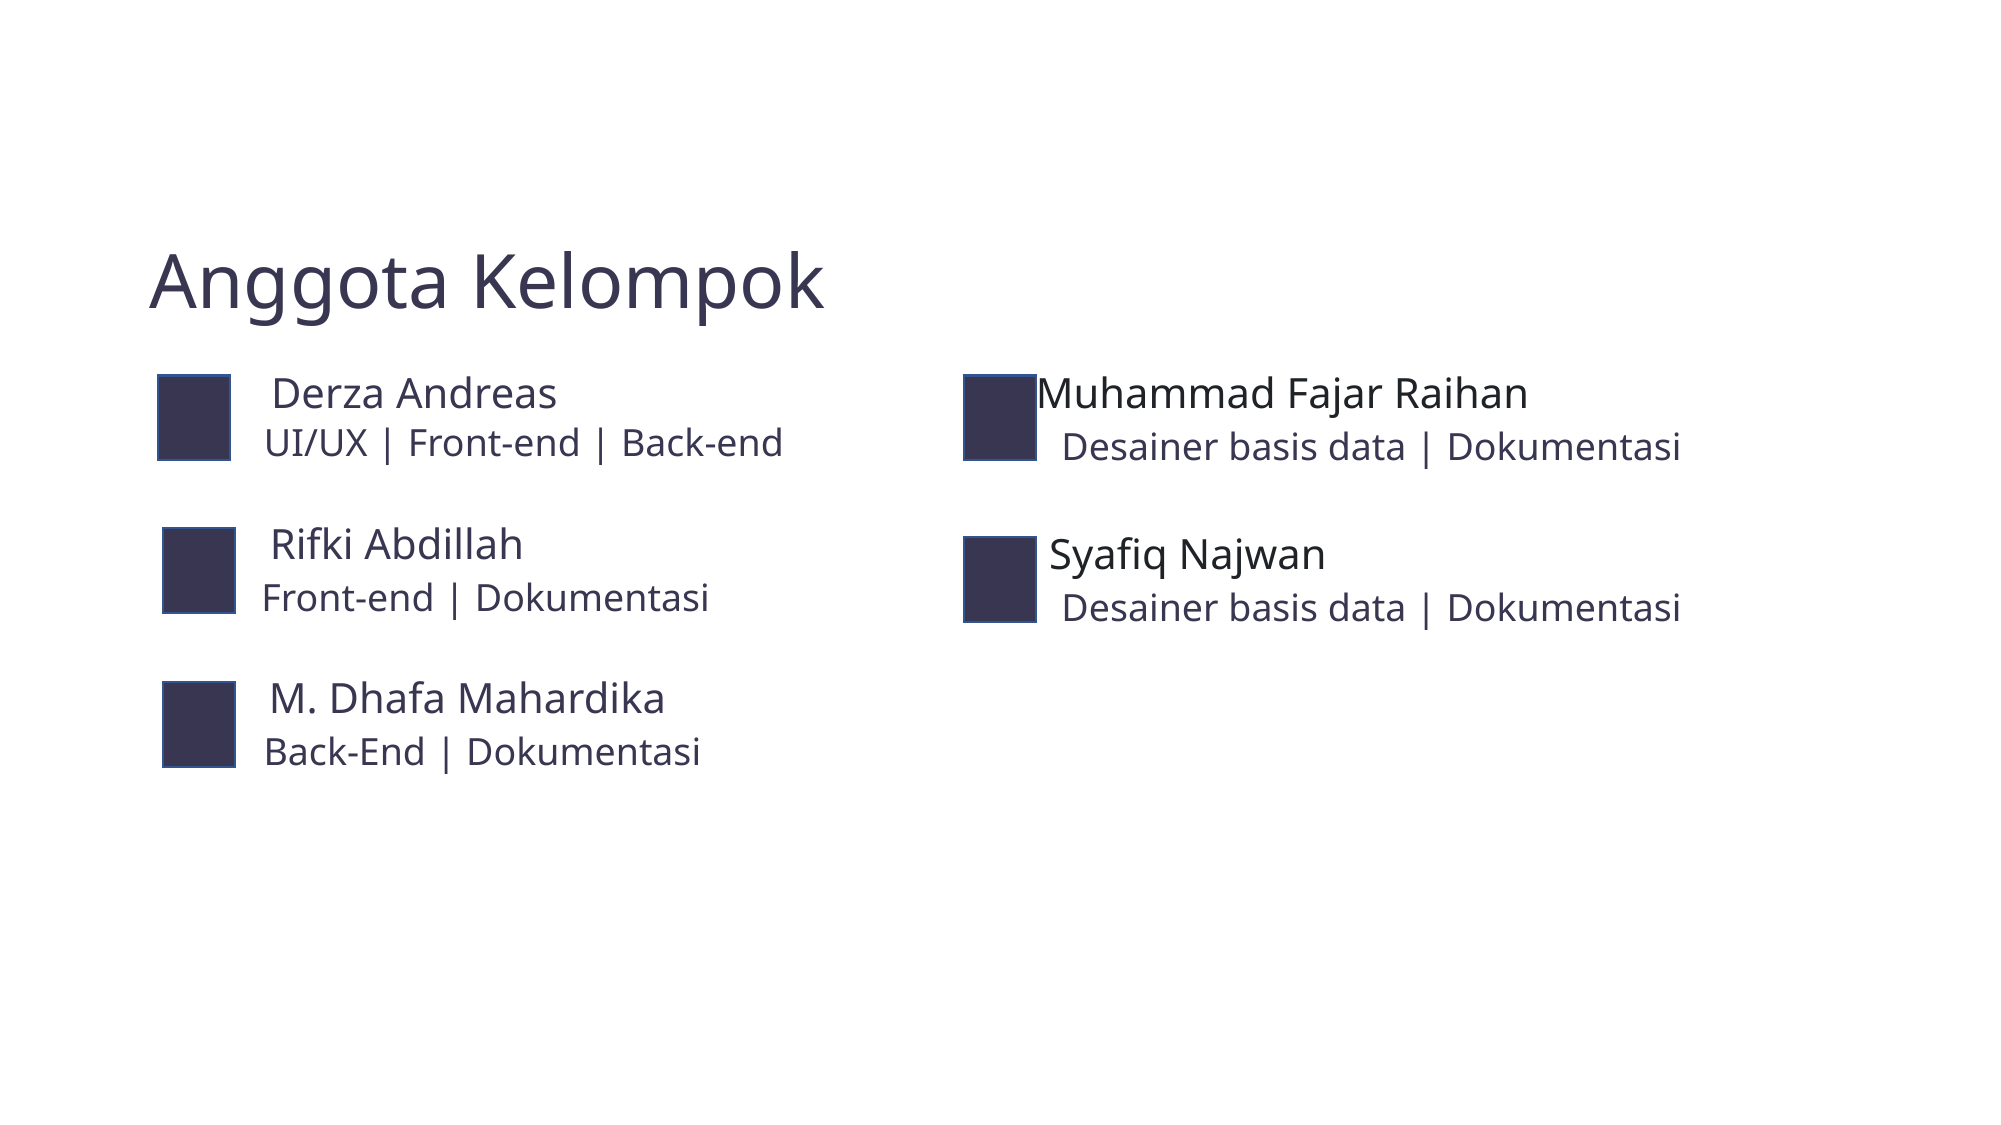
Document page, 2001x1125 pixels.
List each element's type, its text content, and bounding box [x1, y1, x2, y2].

text_box M. Dhafa Mahardika [253, 664, 682, 720]
text_box Derza Andreas [255, 358, 573, 411]
text_box [162, 681, 236, 768]
text_box [963, 536, 1037, 623]
text_box Syafiq Najwan [1034, 520, 1342, 586]
text_box Anggota Kelompok [134, 225, 842, 331]
text_box Desainer basis data | Dokumentasi [1046, 415, 1698, 476]
text_box Front-end | Dokumentasi [246, 566, 726, 627]
text_box Desainer basis data | Dokumentasi [1046, 576, 1698, 637]
text_box Muhammad Fajar Raihan [1020, 358, 1545, 424]
text_box [157, 374, 231, 461]
text_box Rifki Abdillah [254, 510, 540, 566]
text_box [963, 374, 1037, 461]
text_box [162, 527, 236, 614]
text_box UI/UX | Front-end | Back-end [249, 411, 800, 472]
text_box Back-End | Dokumentasi [248, 720, 717, 781]
